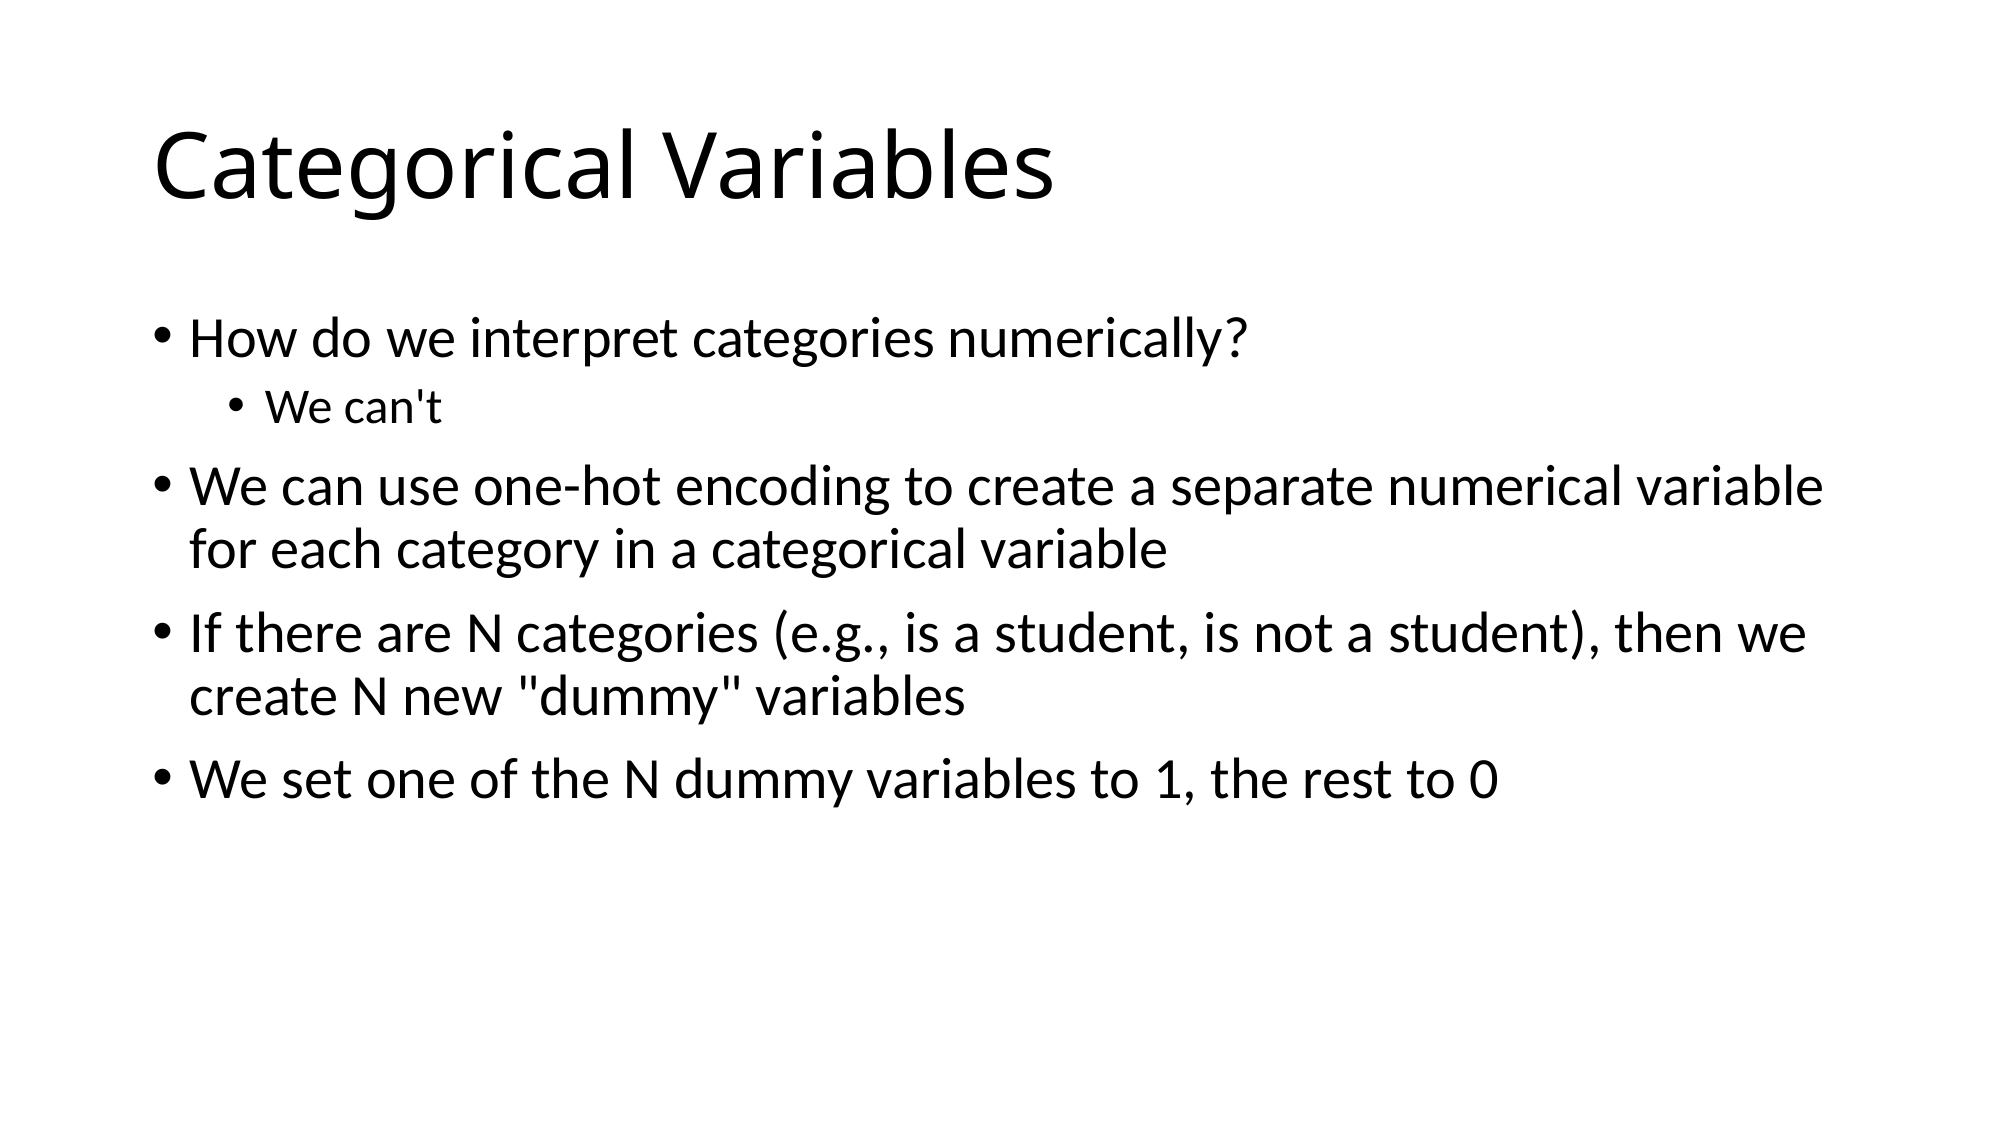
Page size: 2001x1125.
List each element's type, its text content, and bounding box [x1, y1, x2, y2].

list How do we interpret categories numerically? We can't We can use one-hot encoding to create a separate numerical variable for each category in a categorical variable If there are N categories (e.g., is a student, is not a student), then we create N new "dummy" variables We set one of the N dummy variables to 1, the rest to 0 [137, 299, 1863, 1014]
title Categorical Variables [137, 59, 1863, 278]
